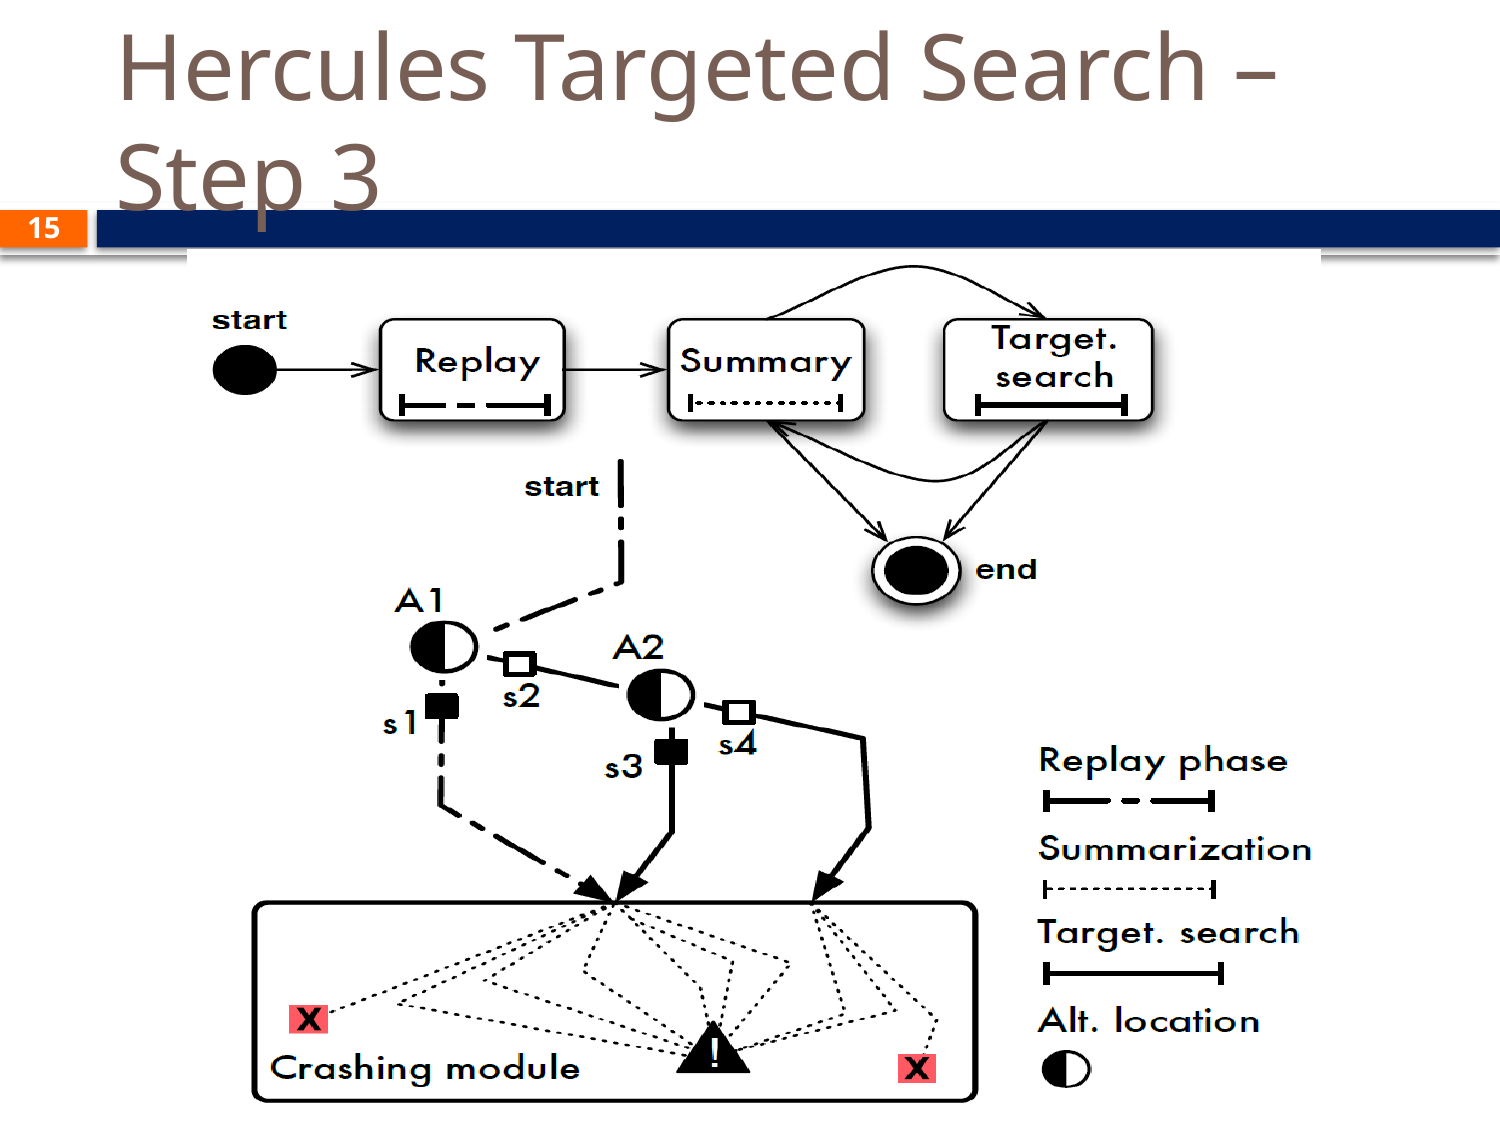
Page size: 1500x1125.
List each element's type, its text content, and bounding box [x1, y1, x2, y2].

title Hercules Targeted Search – Step 3 [100, 37, 1438, 200]
picture [187, 249, 1322, 1113]
slide_number 15 [0, 208, 88, 249]
